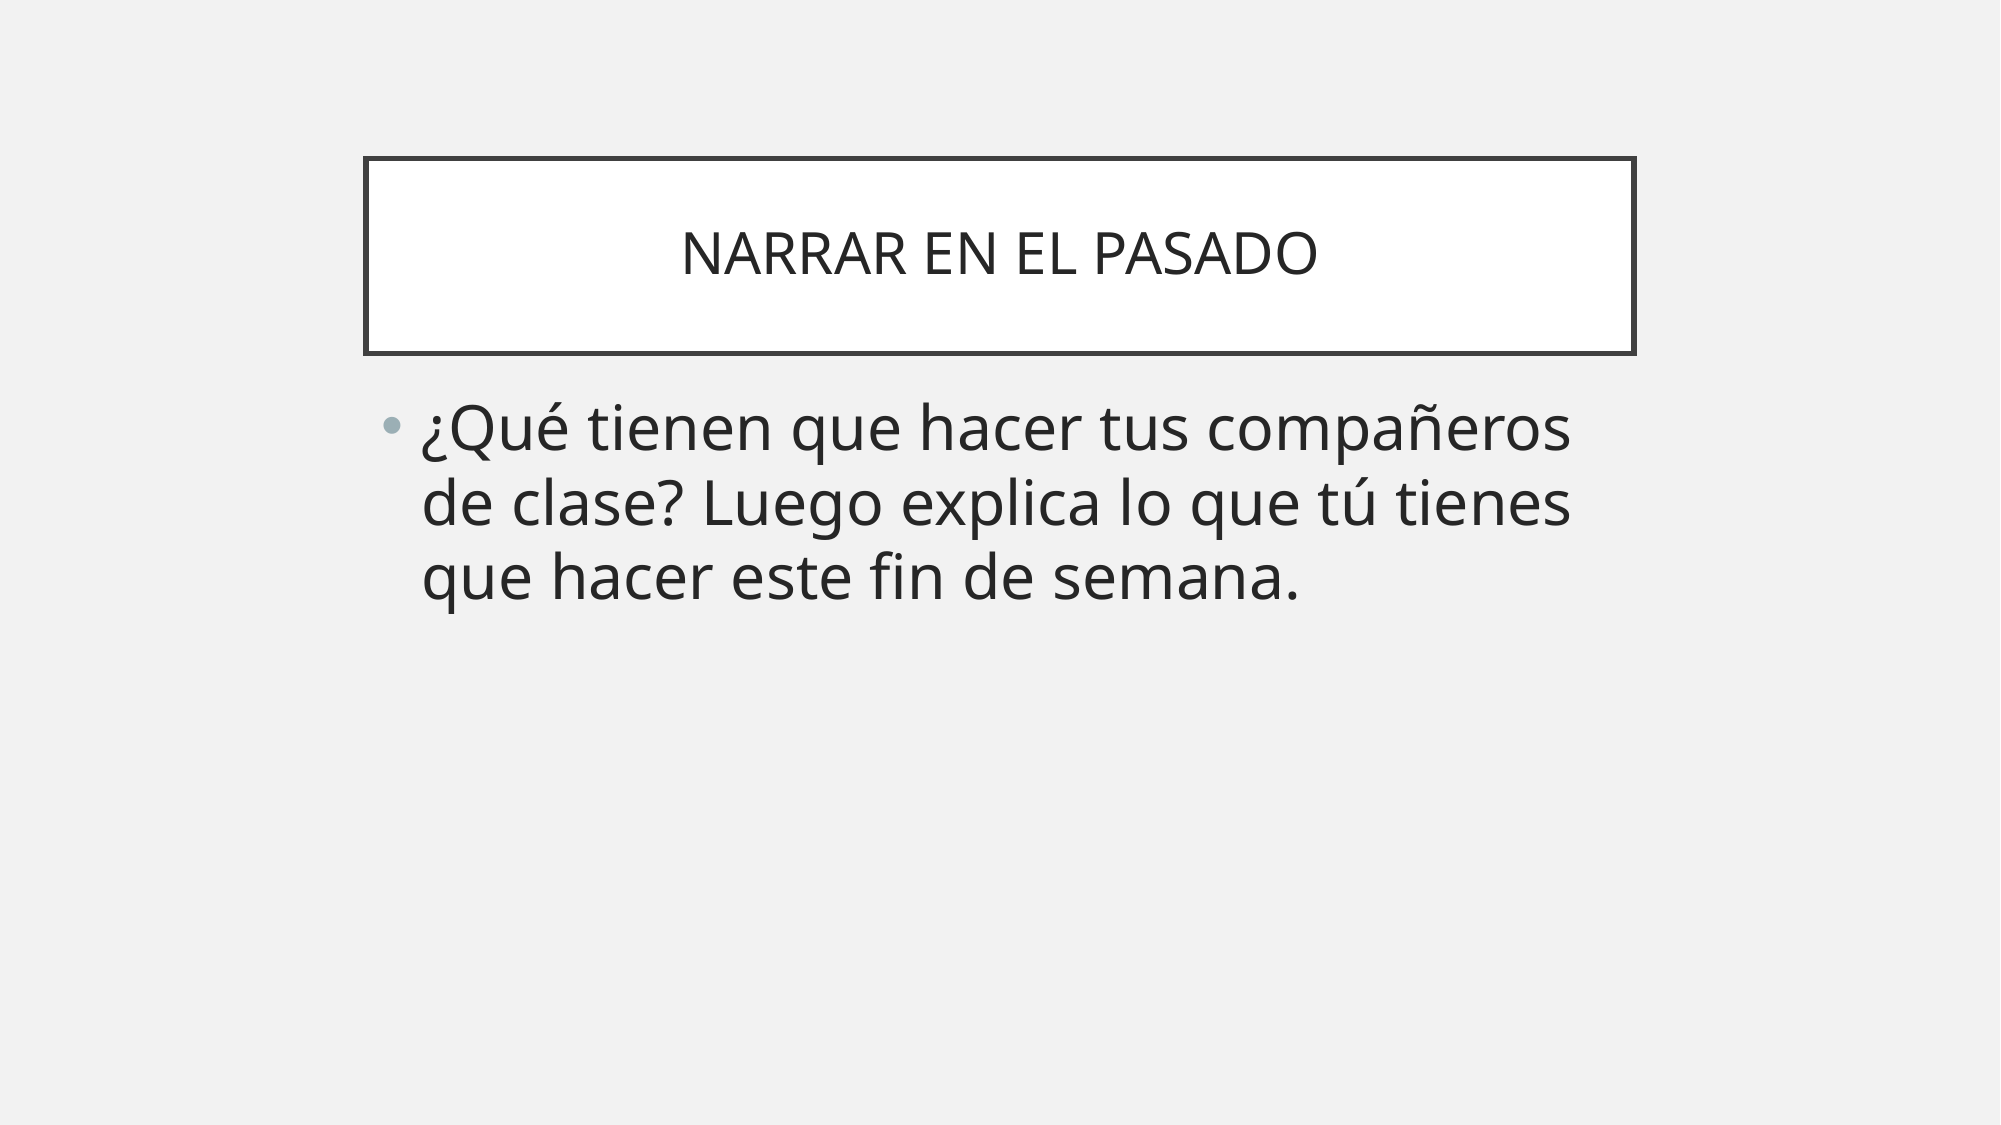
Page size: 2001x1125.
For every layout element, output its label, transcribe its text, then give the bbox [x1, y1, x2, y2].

title NARRAR EN EL PASADO [363, 156, 1637, 356]
list ¿Qué tienen que hacer tus compañeros de clase? Luego explica lo que tú tienes que hacer este fin de semana. [366, 380, 1634, 1047]
